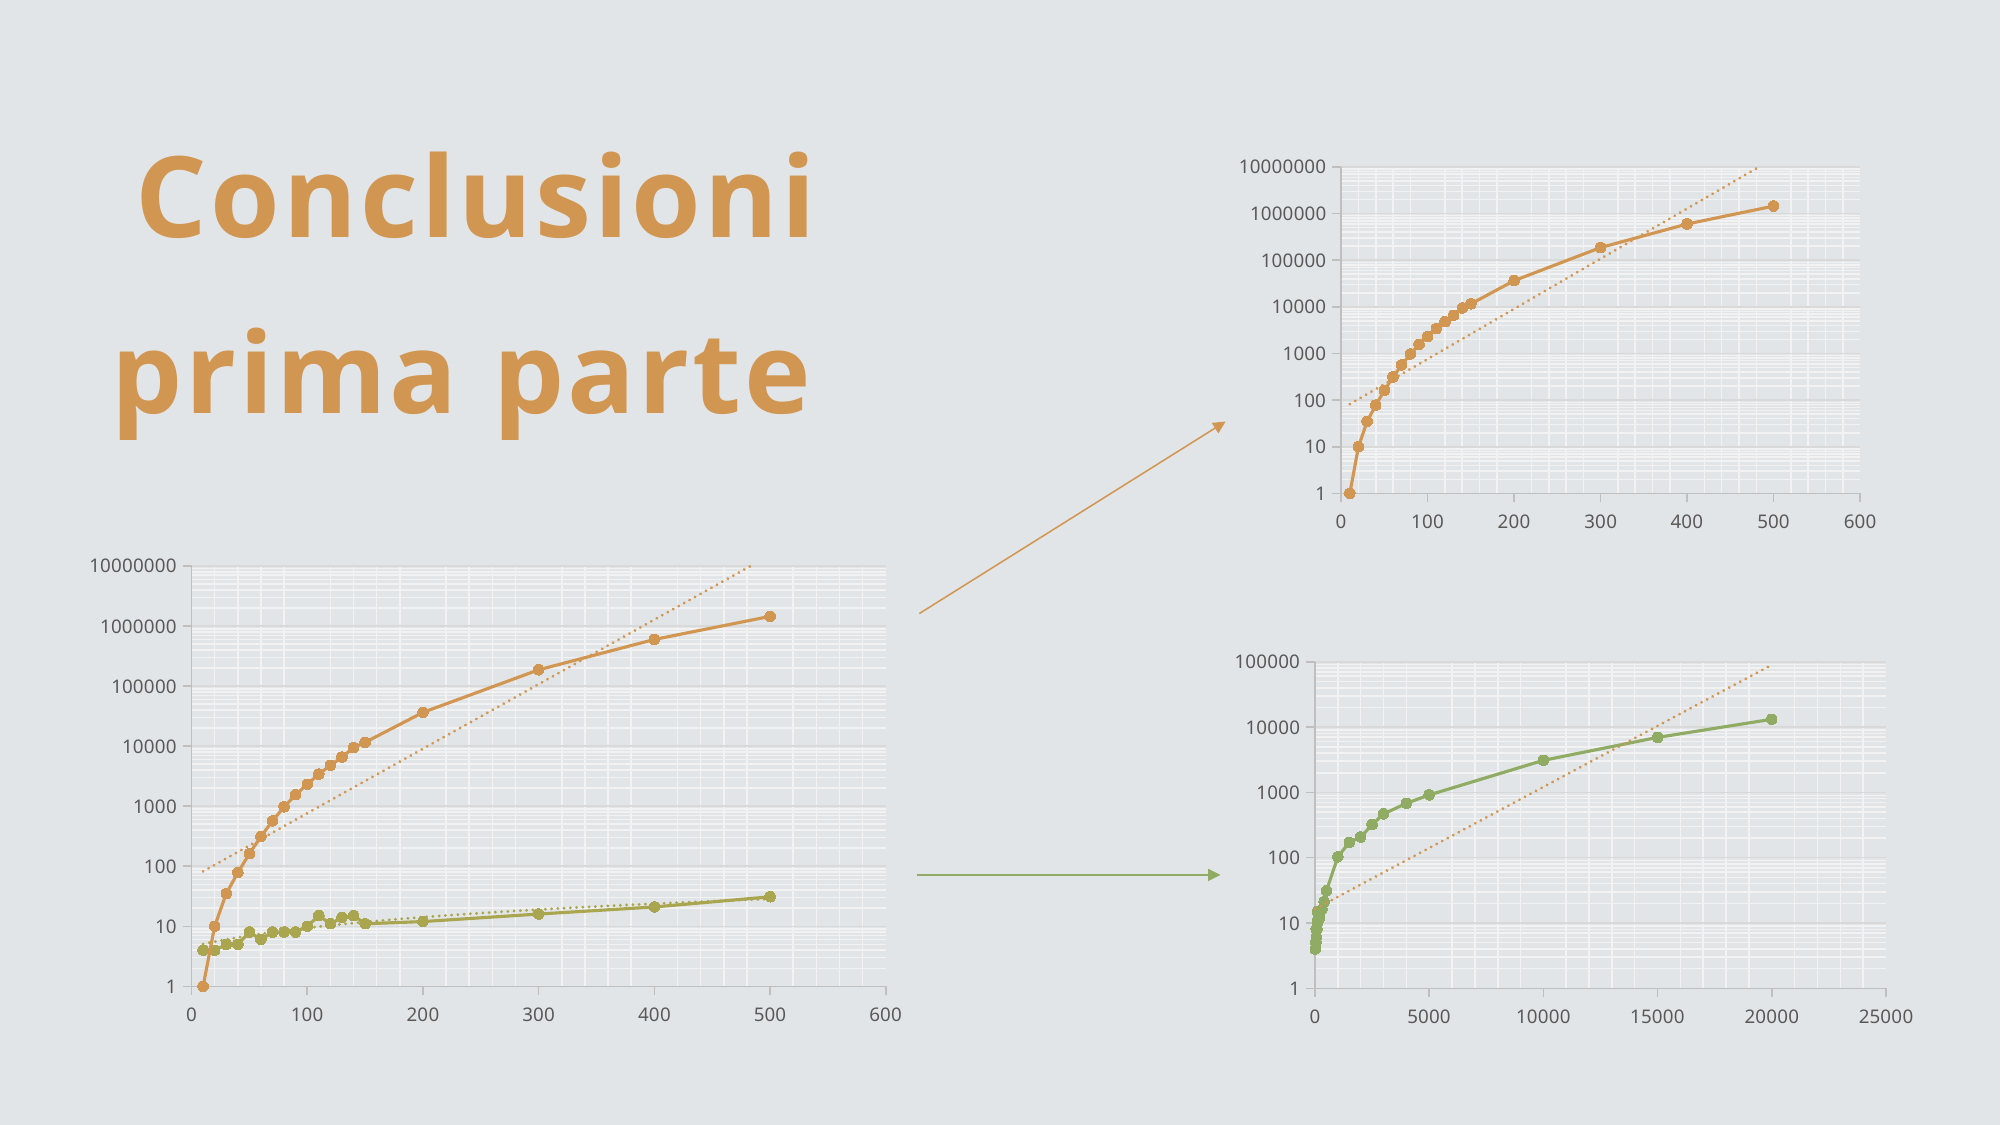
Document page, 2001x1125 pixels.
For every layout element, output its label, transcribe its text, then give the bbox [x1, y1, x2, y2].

title Conclusioni prima parte [0, 0, 1000, 451]
chart [72, 542, 920, 1038]
chart [1225, 145, 1891, 544]
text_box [919, 421, 1226, 614]
chart [1220, 640, 1928, 1038]
